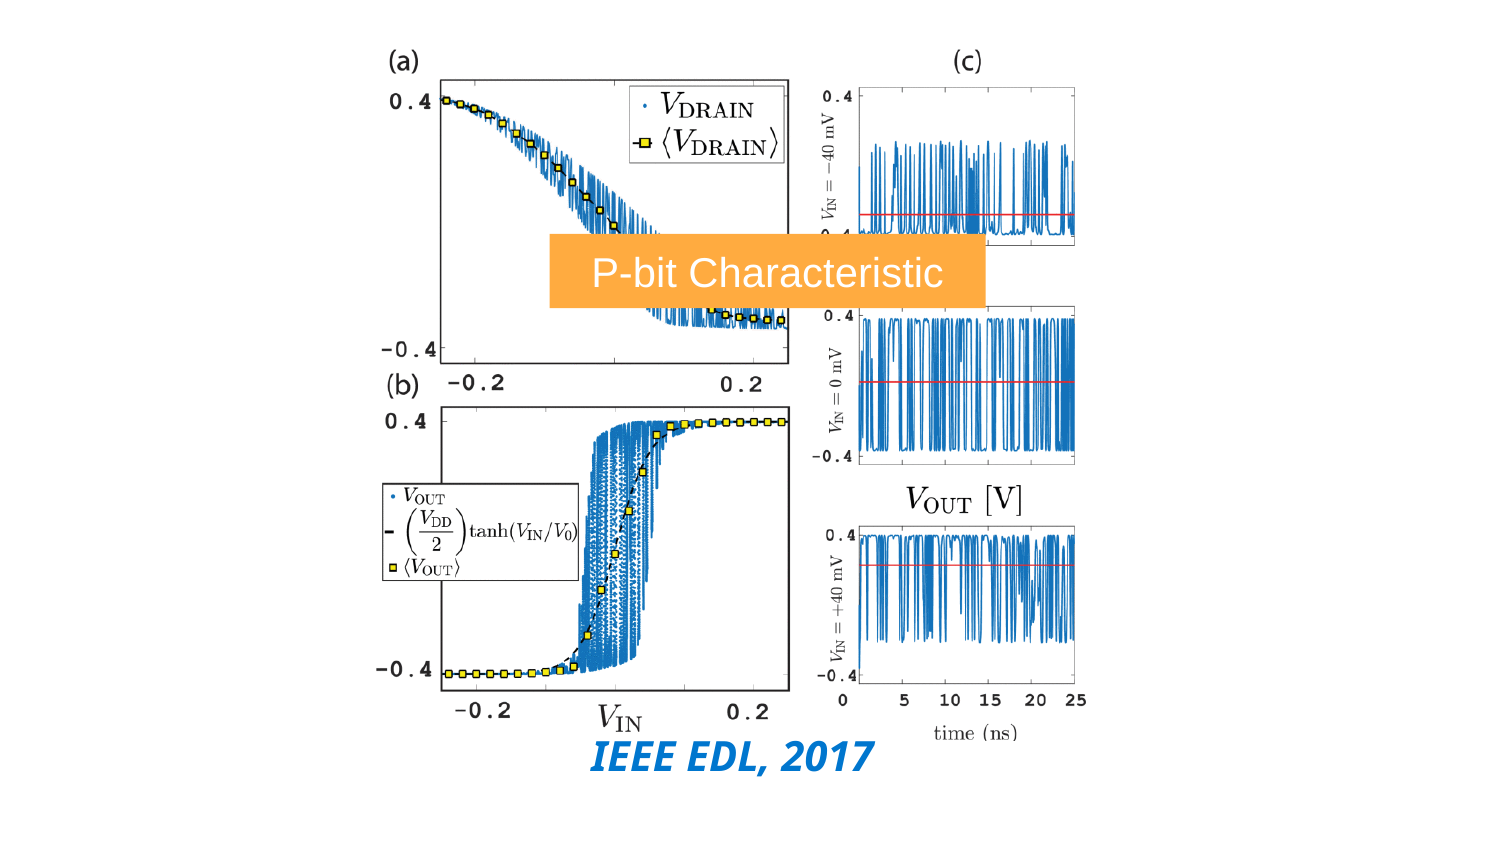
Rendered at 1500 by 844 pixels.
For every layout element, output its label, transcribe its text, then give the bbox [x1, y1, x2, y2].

text_box IEEE EDL, 2017 [576, 749, 889, 788]
picture [375, 44, 1089, 741]
